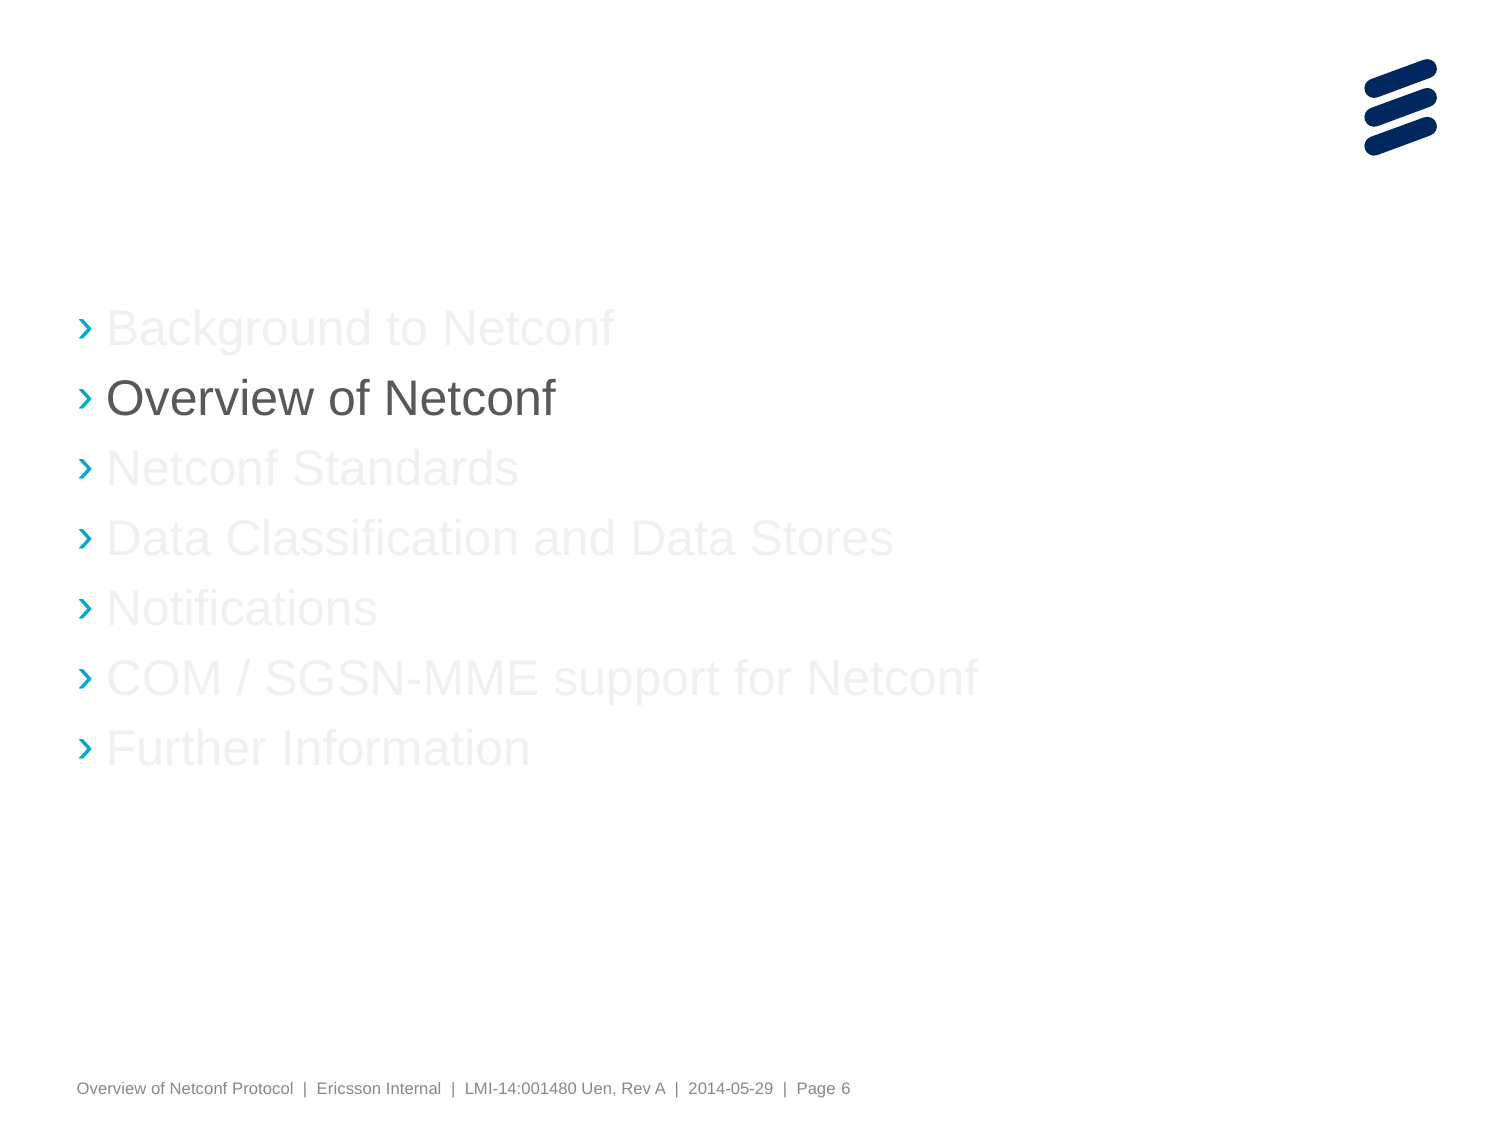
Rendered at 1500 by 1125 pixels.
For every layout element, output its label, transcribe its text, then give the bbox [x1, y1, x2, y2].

list Background to Netconf Overview of Netconf Netconf Standards Data Classification and Data Stores Notifications COM / SGSN-MME support for Netconf Further Information [65, 295, 1436, 1050]
